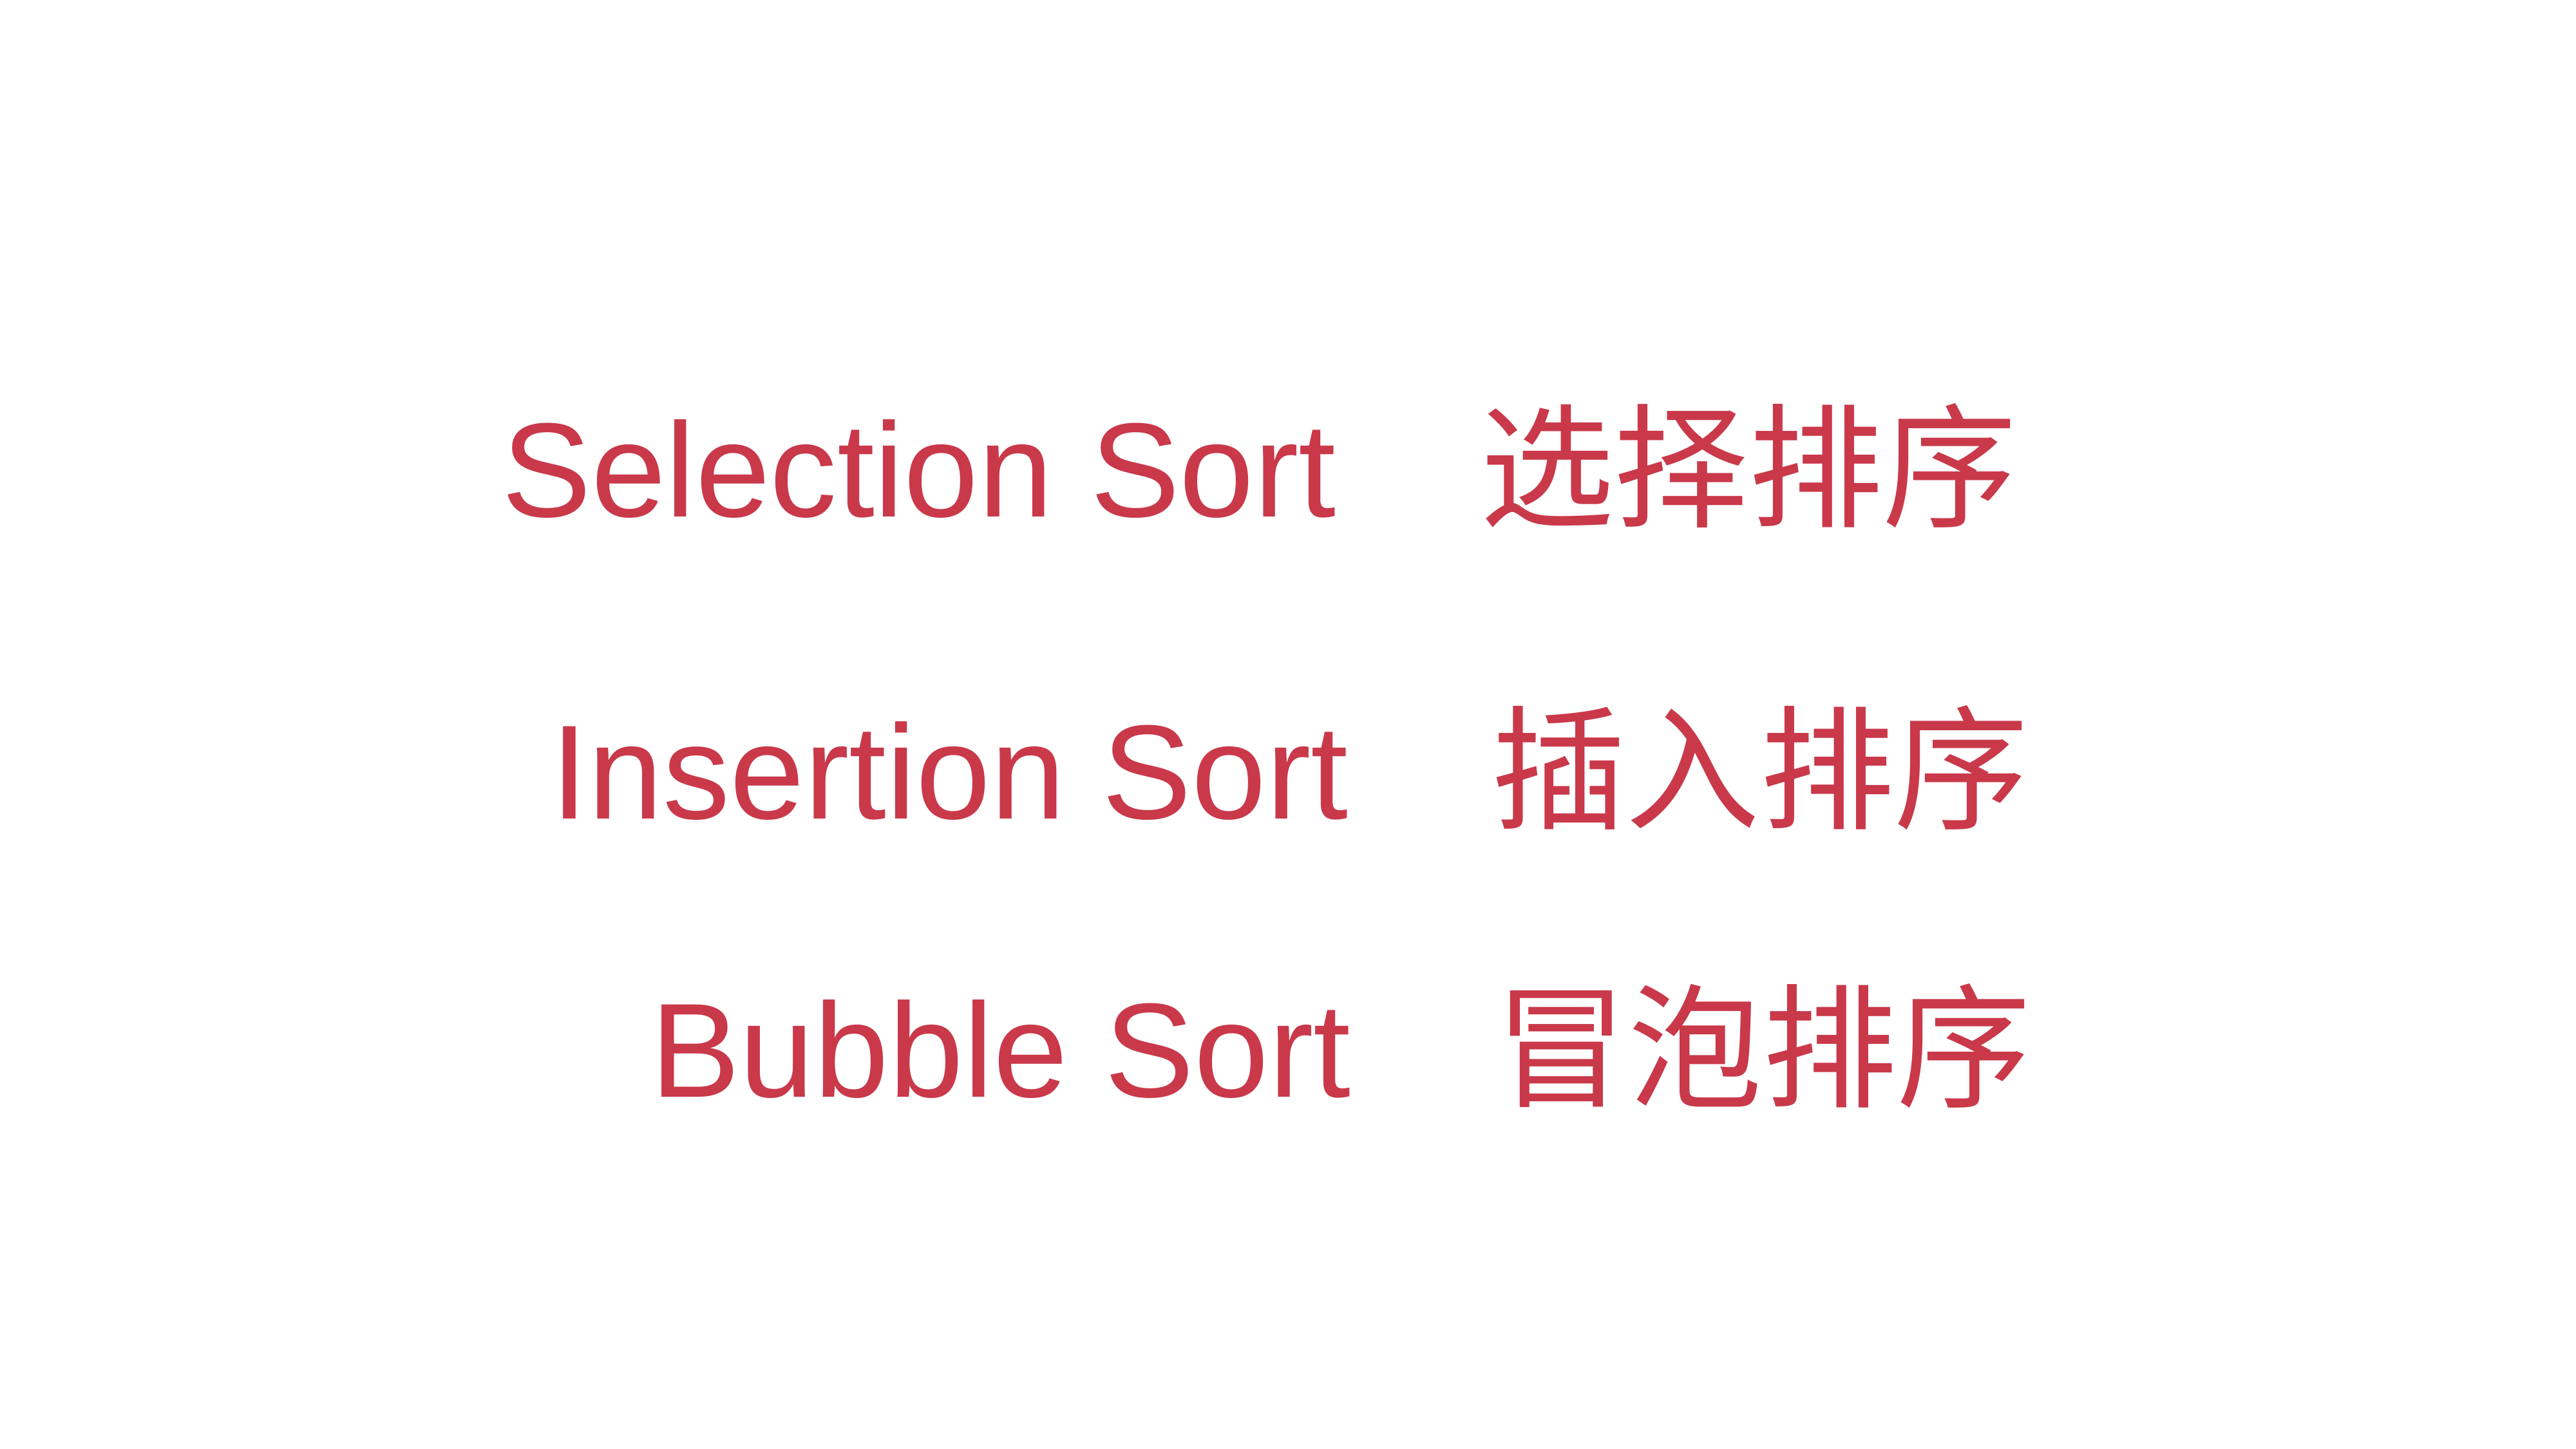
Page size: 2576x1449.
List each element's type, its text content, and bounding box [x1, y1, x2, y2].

text_box Bubble Sort 冒泡排序 [228, 900, 2429, 1130]
text_box Insertion Sort 插入排序 [177, 621, 2378, 851]
text_box Selection Sort 选择排序 [147, 319, 2348, 549]
